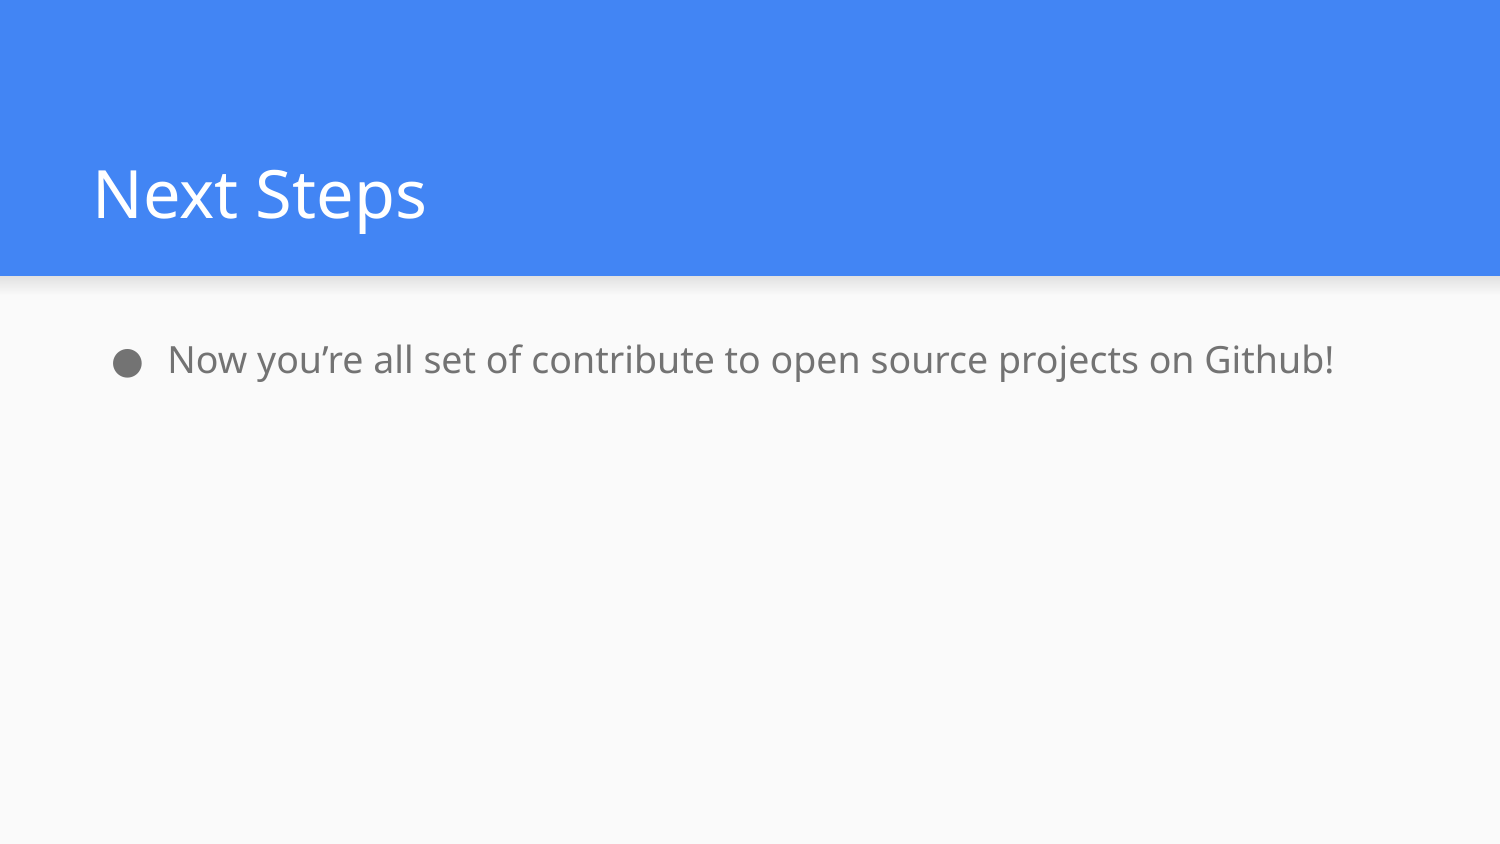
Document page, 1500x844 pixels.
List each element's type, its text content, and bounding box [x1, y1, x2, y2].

title Next Steps [77, 121, 1427, 248]
list Now you’re all set of contribute to open source projects on Github! [77, 314, 1427, 760]
